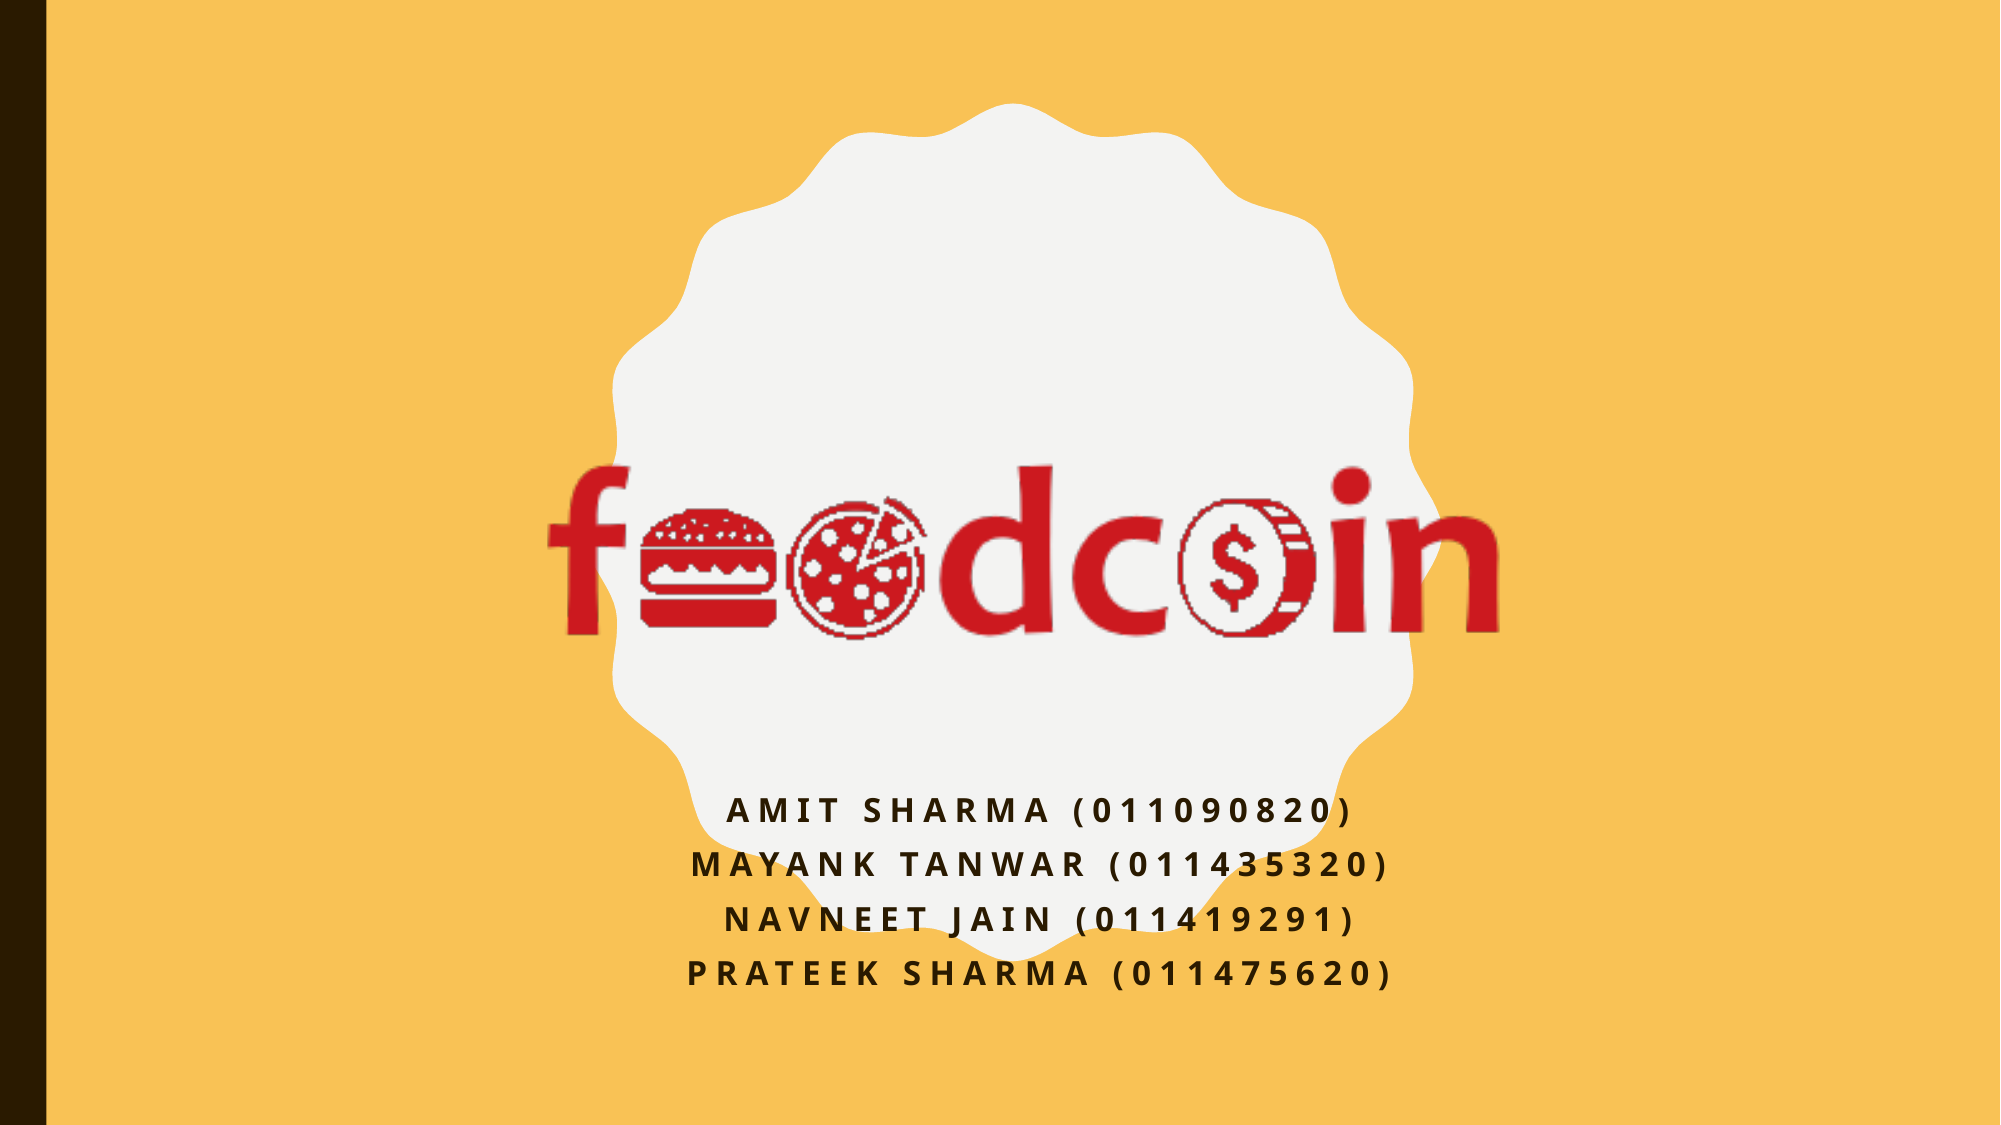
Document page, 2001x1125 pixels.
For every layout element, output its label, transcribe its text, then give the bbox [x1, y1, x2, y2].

picture [536, 452, 1510, 658]
subtitle Amit Sharma (011090820) Mayank Tanwar (011435320) Navneet jain (011419291) Prateek Sharma (011475620) [378, 781, 1699, 1044]
